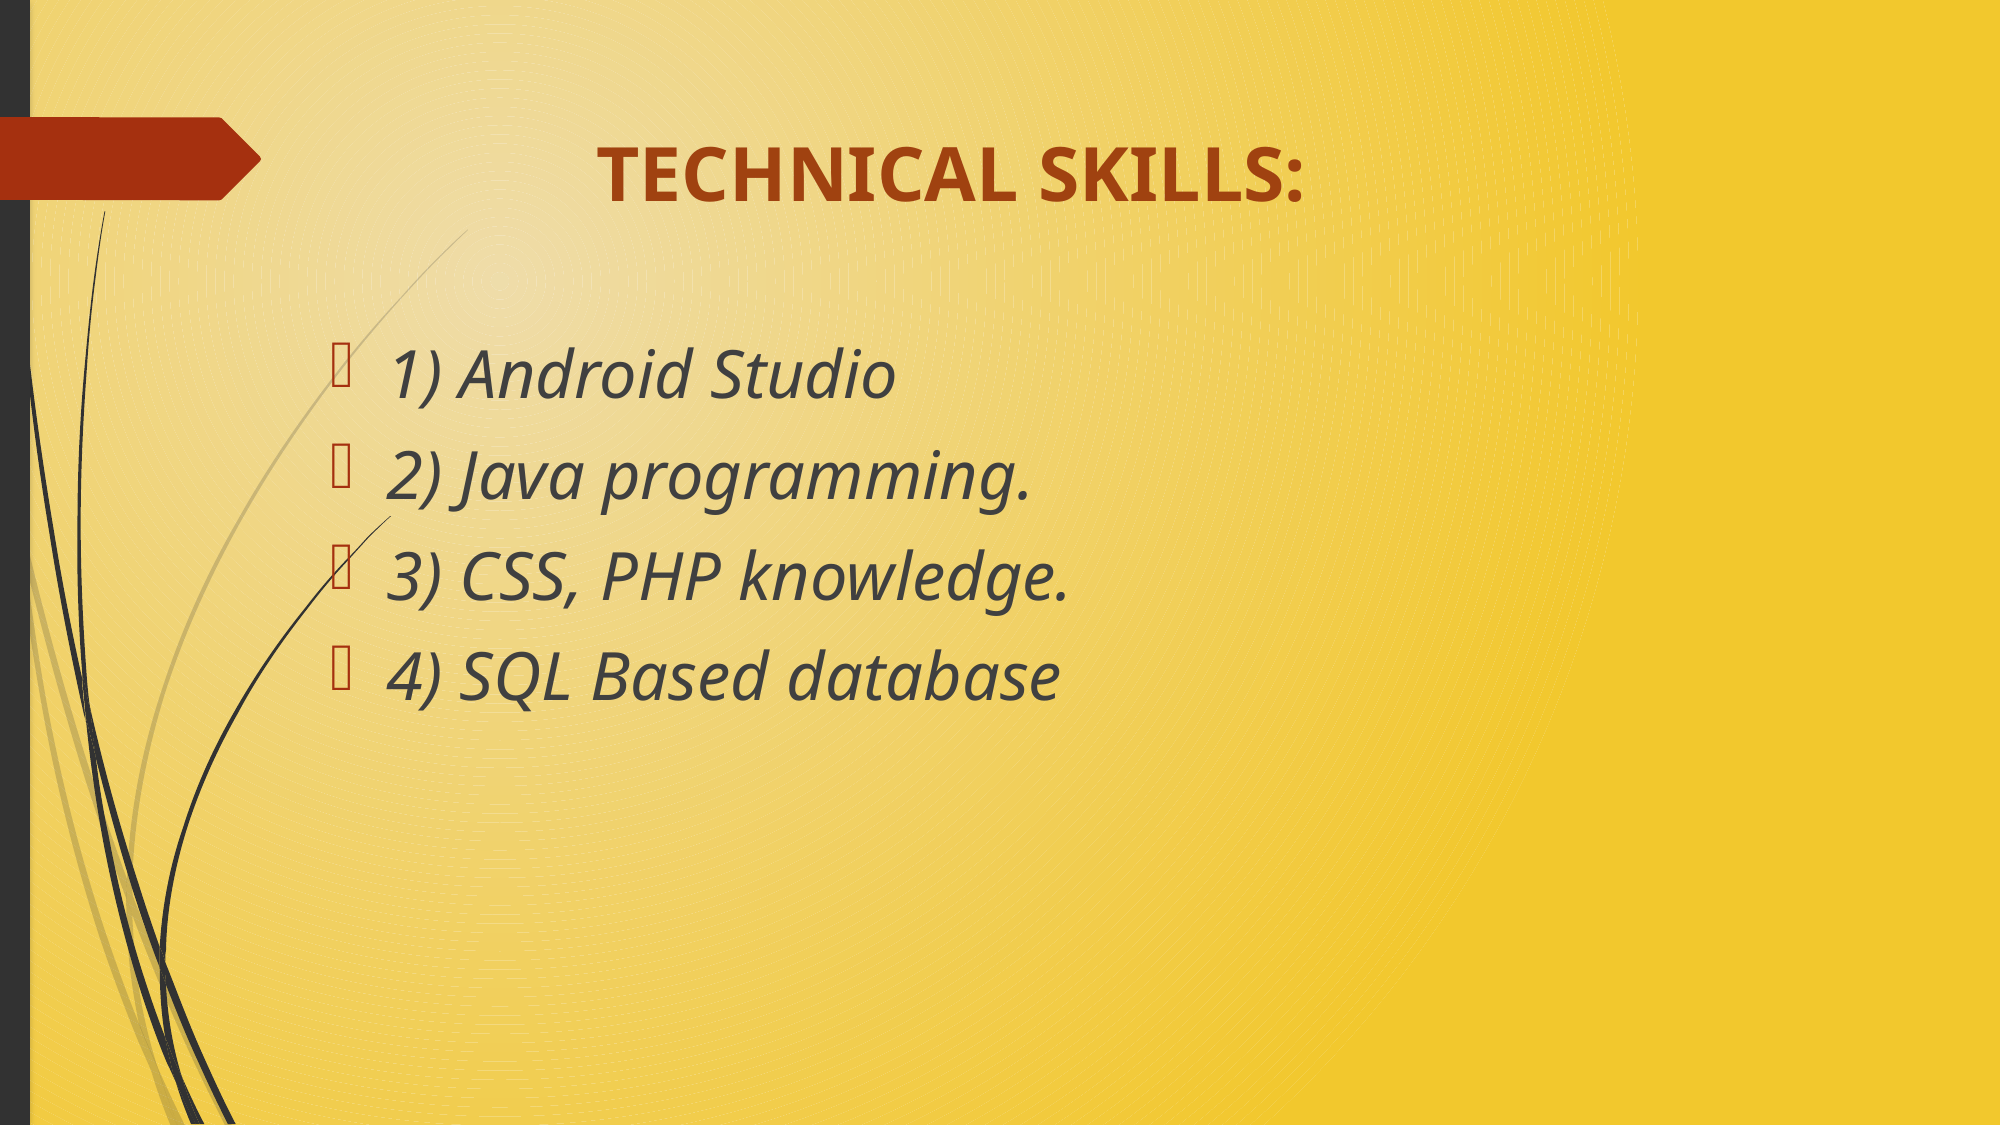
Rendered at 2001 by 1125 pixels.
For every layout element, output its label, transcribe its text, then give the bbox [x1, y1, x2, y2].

list 1) Android Studio 2) Java programming. 3) CSS, PHP knowledge. 4) SQL Based database [315, 258, 1778, 1056]
title TECHNICAL SKILLS: [425, 119, 1888, 330]
